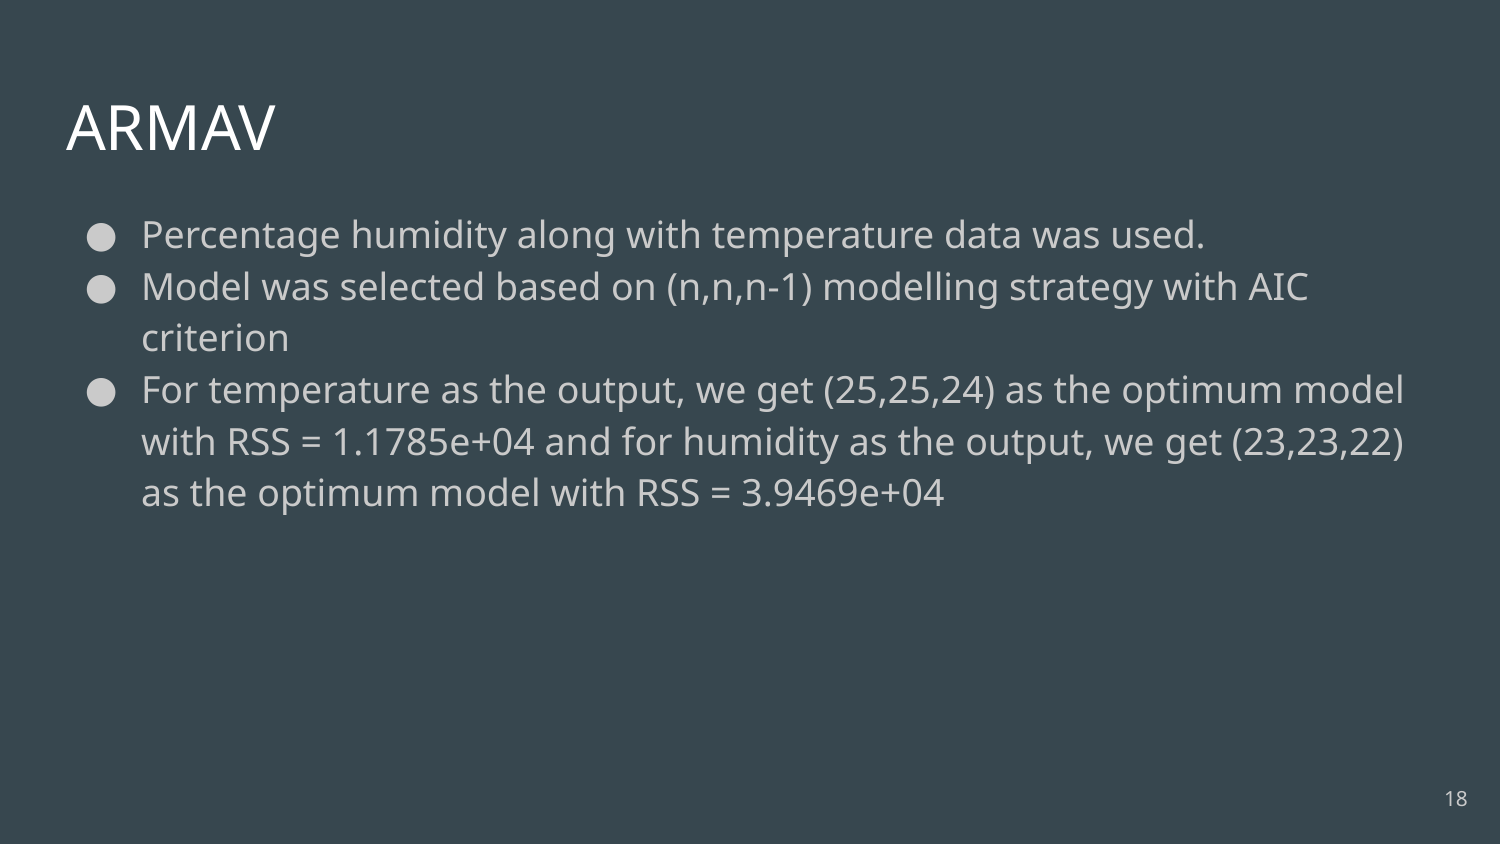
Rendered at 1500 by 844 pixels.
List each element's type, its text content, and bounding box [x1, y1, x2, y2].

slide_number ‹#› [1392, 767, 1483, 833]
title ARMAV [51, 72, 1449, 167]
list Percentage humidity along with temperature data was used. Model was selected based on (n,n,n-1) modelling strategy with AIC criterion For temperature as the output, we get (25,25,24) as the optimum model with RSS = 1.1785e+04 and for humidity as the output, we get (23,23,22) as the optimum model with RSS = 3.9469e+04 [51, 189, 1449, 750]
